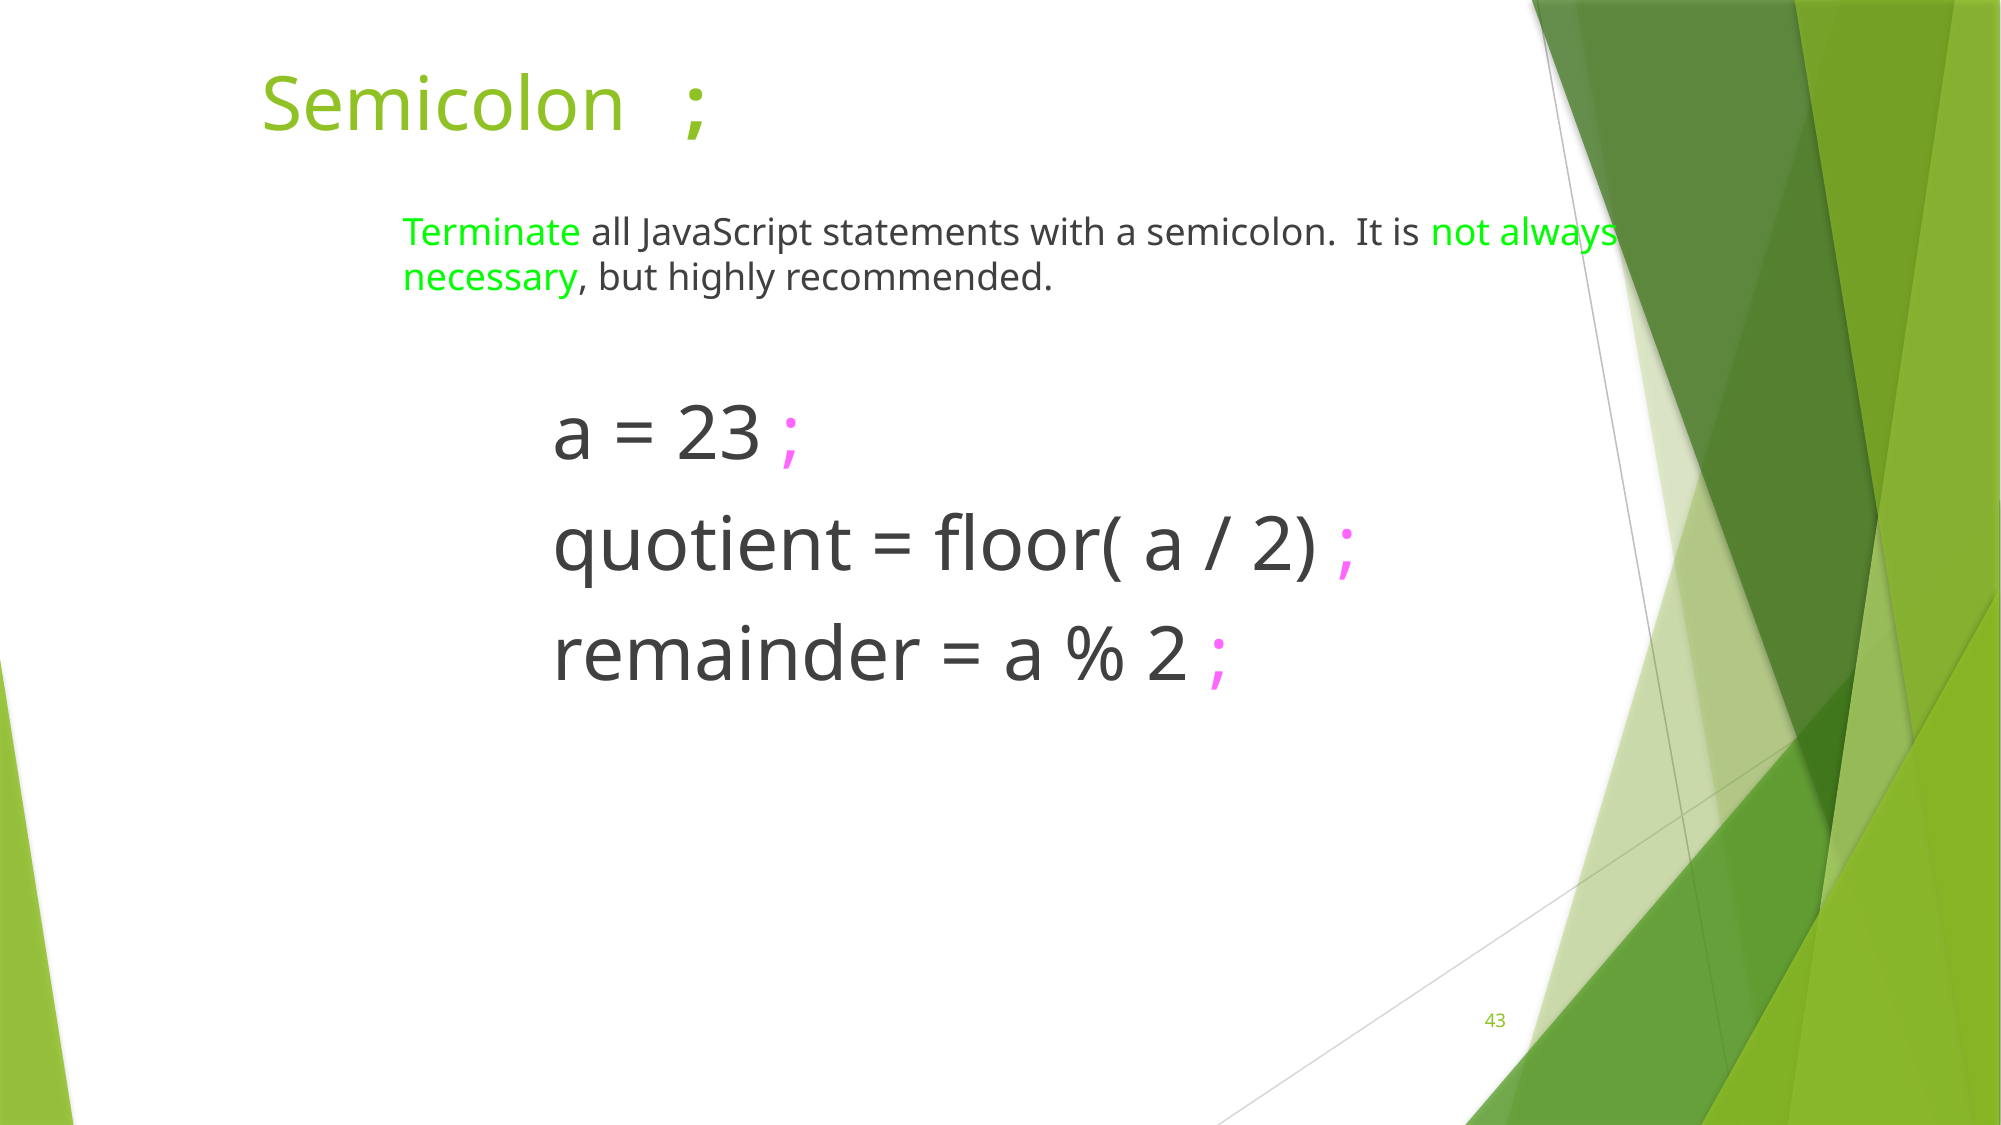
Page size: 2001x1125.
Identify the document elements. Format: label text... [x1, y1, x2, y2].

slide_number 43 [1409, 991, 1522, 1051]
list Terminate all JavaScript statements with a semicolon. It is not always necessary, but highly recommended. a = 23 ; quotient = floor( a / 2) ; remainder = a % 2 ; [387, 200, 1663, 875]
title Semicolon ; [246, 48, 1522, 175]
